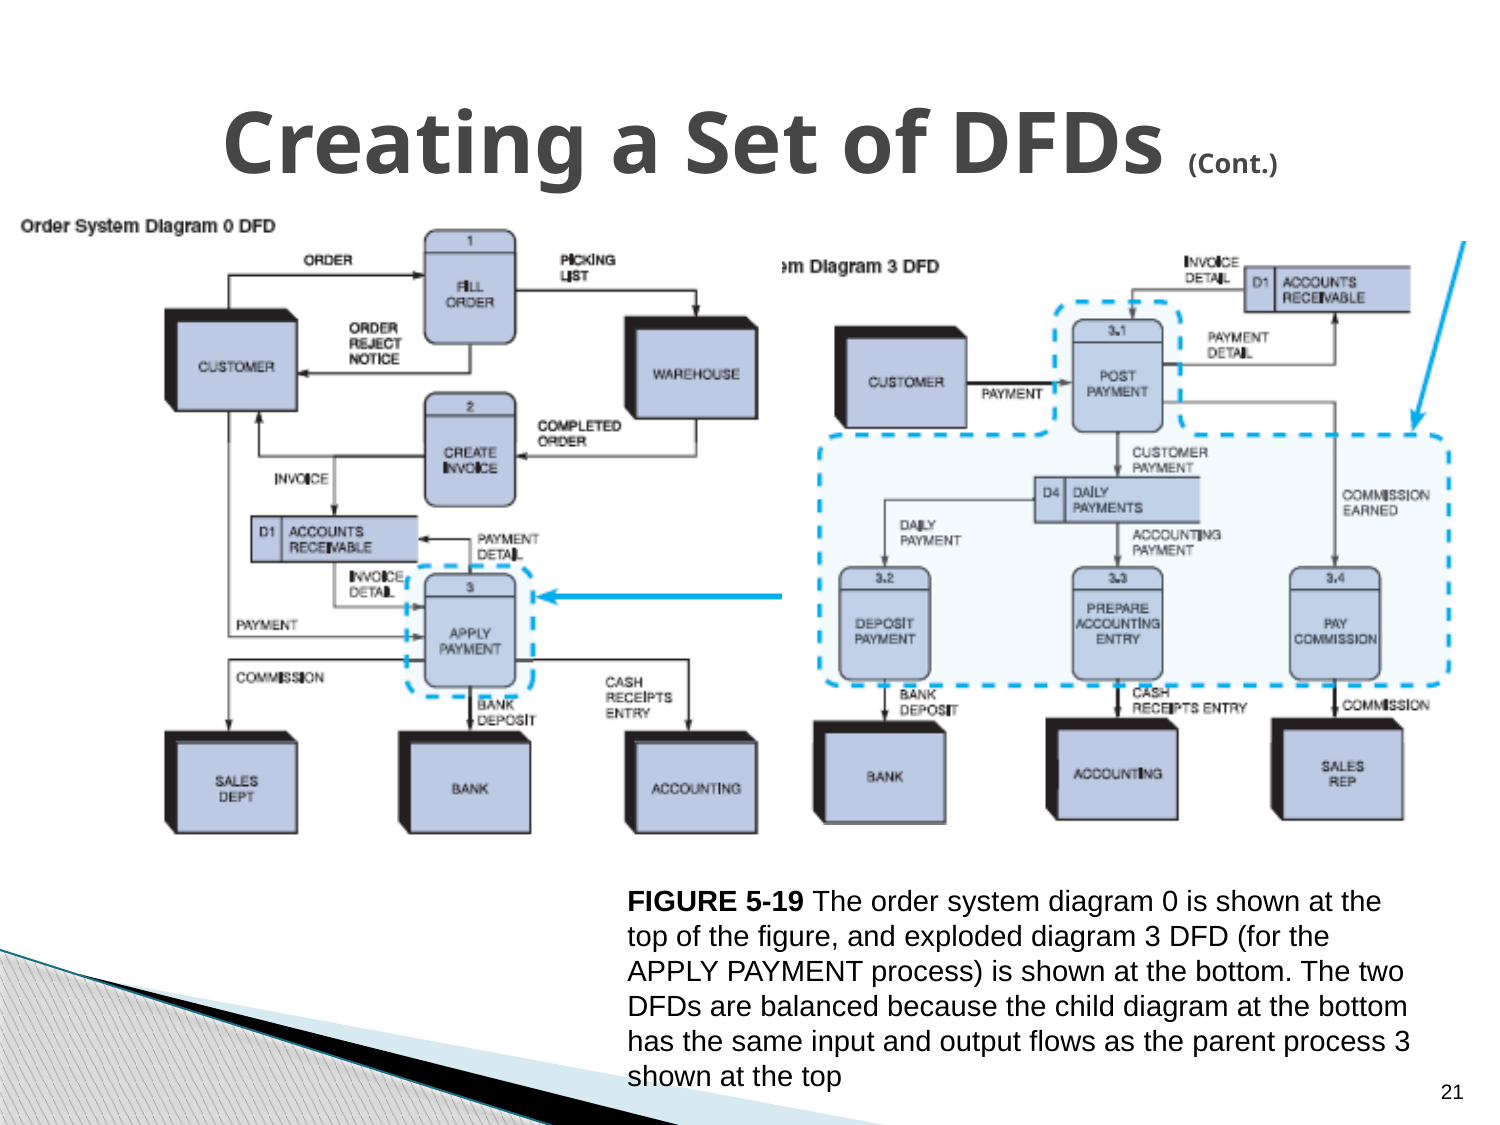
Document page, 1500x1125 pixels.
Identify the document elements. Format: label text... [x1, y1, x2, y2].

picture [12, 212, 1475, 851]
text_box FIGURE 5-19 The order system diagram 0 is shown at the top of the figure, and exploded diagram 3 DFD (for the APPLY PAYMENT process) is shown at the bottom. The two DFDs are balanced because the child diagram at the bottom has the same input and output flows as the parent process 3 shown at the top [612, 874, 1438, 1100]
slide_number 21 [1418, 1051, 1479, 1112]
title Creating a Set of DFDs (Cont.) [75, 45, 1425, 233]
